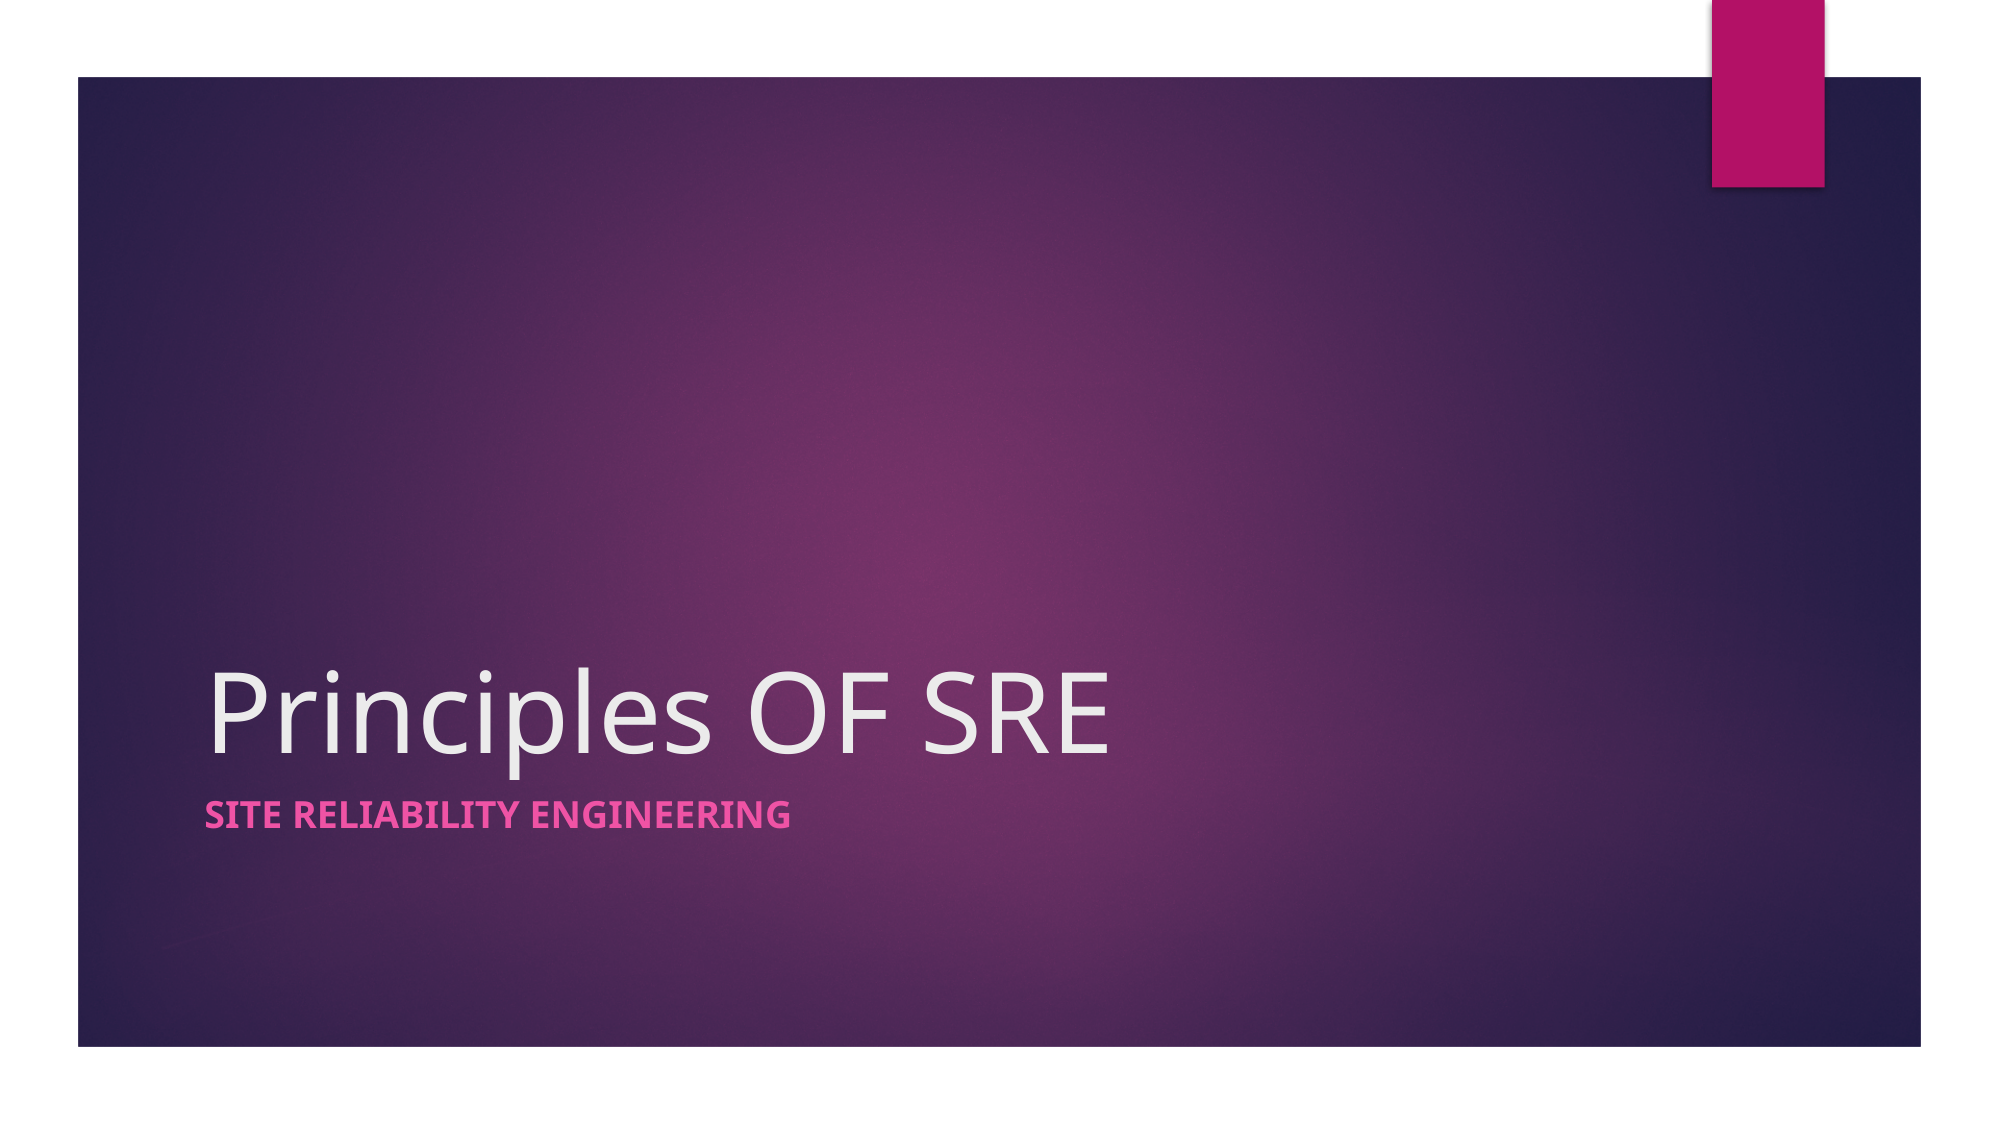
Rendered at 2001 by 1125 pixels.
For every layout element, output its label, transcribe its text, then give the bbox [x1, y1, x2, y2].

subtitle Site RELIABILITY ENGINEERING [189, 783, 1638, 925]
title Principles OF SRE [189, 344, 1638, 783]
